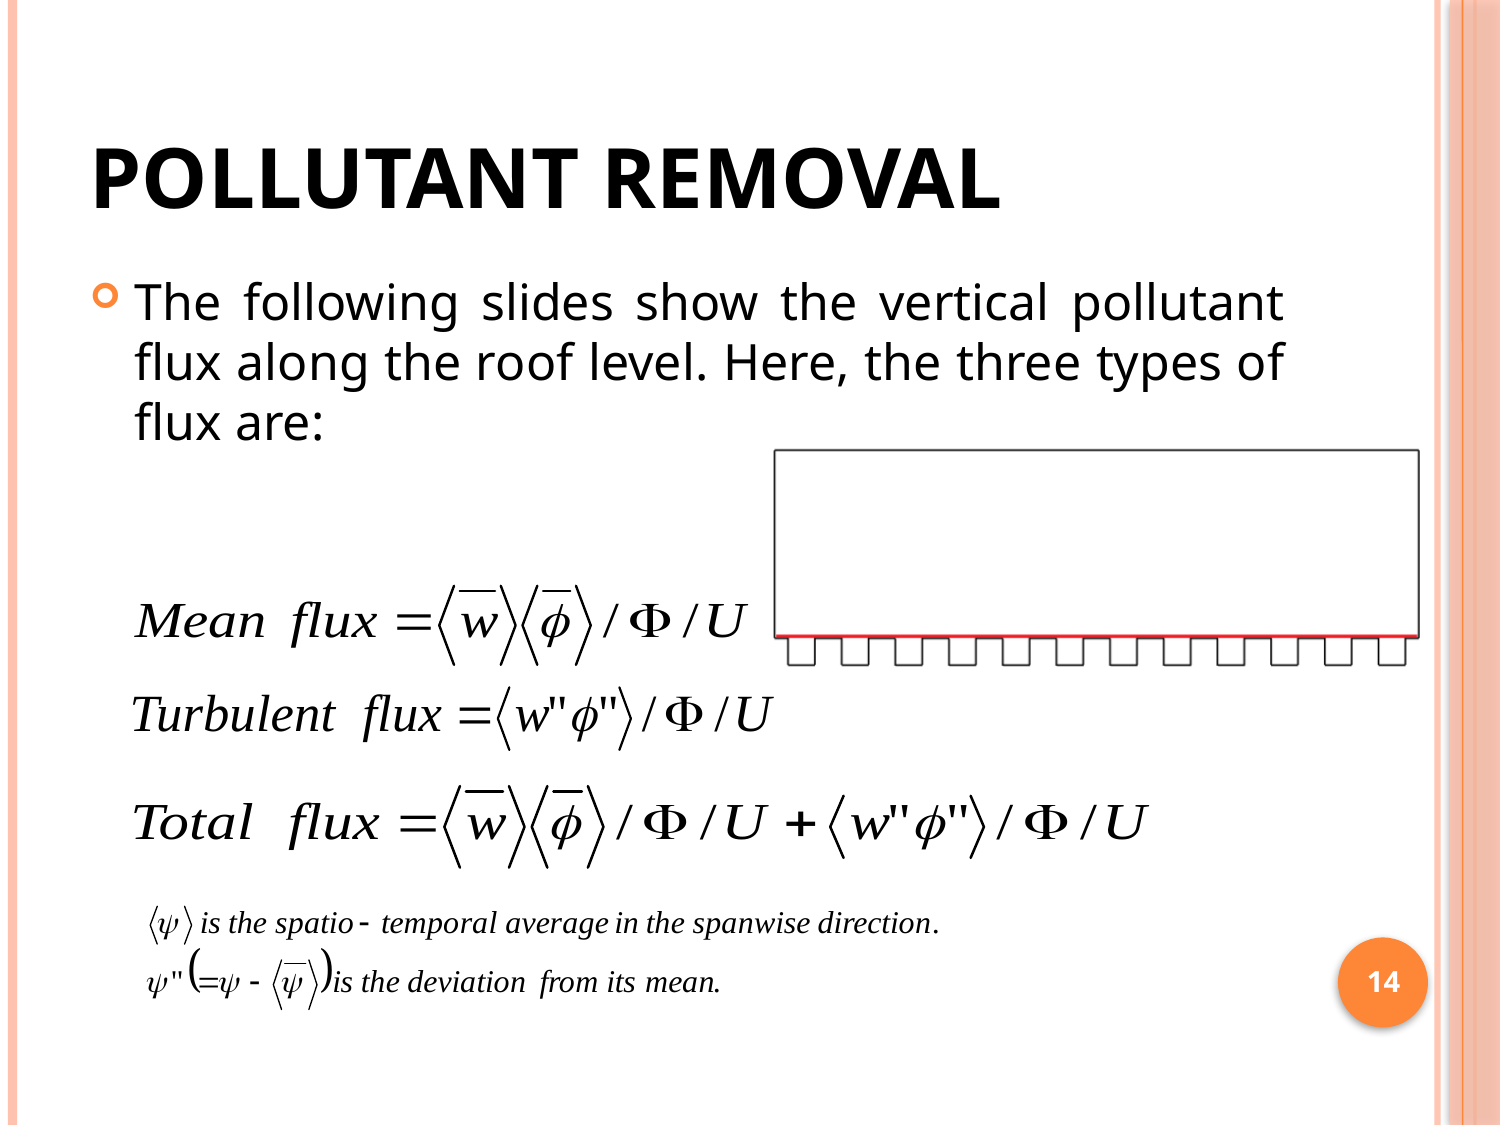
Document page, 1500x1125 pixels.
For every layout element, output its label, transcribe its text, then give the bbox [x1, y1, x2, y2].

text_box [124, 574, 756, 672]
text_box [143, 899, 944, 1017]
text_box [124, 674, 789, 763]
title Pollutant removal [75, 45, 1300, 233]
slide_number 14 [1333, 940, 1434, 1027]
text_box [124, 774, 1165, 880]
picture [761, 436, 1435, 676]
list The following slides show the vertical pollutant flux along the roof level. Here, the three types of flux are: [75, 262, 1300, 1062]
